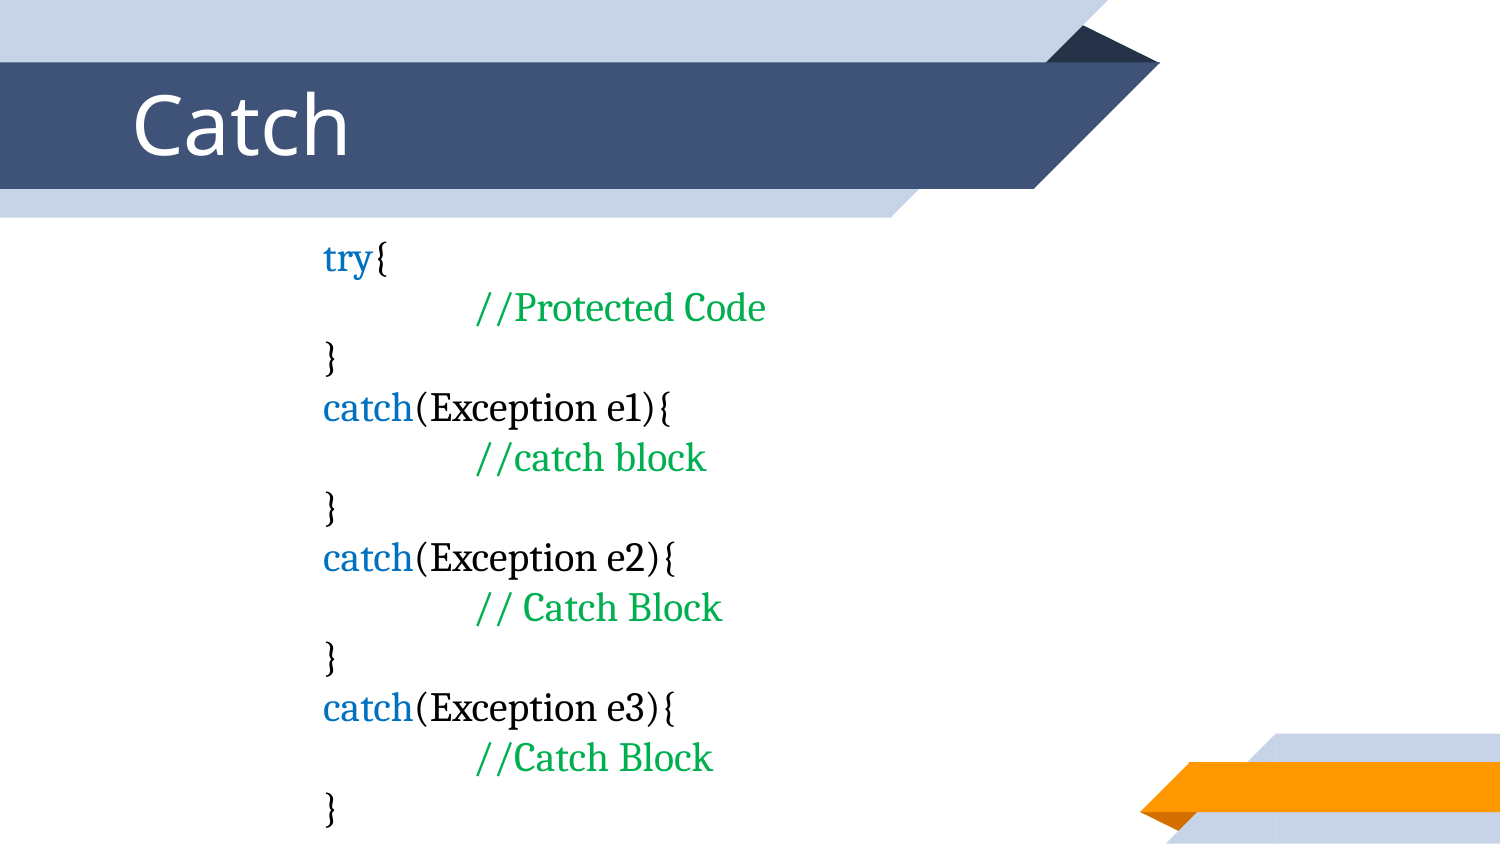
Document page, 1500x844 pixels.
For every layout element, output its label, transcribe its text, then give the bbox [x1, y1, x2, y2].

text_box Catch [116, 65, 637, 180]
text_box try{ //Protected Code } catch(Exception e1){ //catch block } catch(Exception e2){ // Catch Block } catch(Exception e3){ //Catch Block } [308, 222, 1195, 838]
